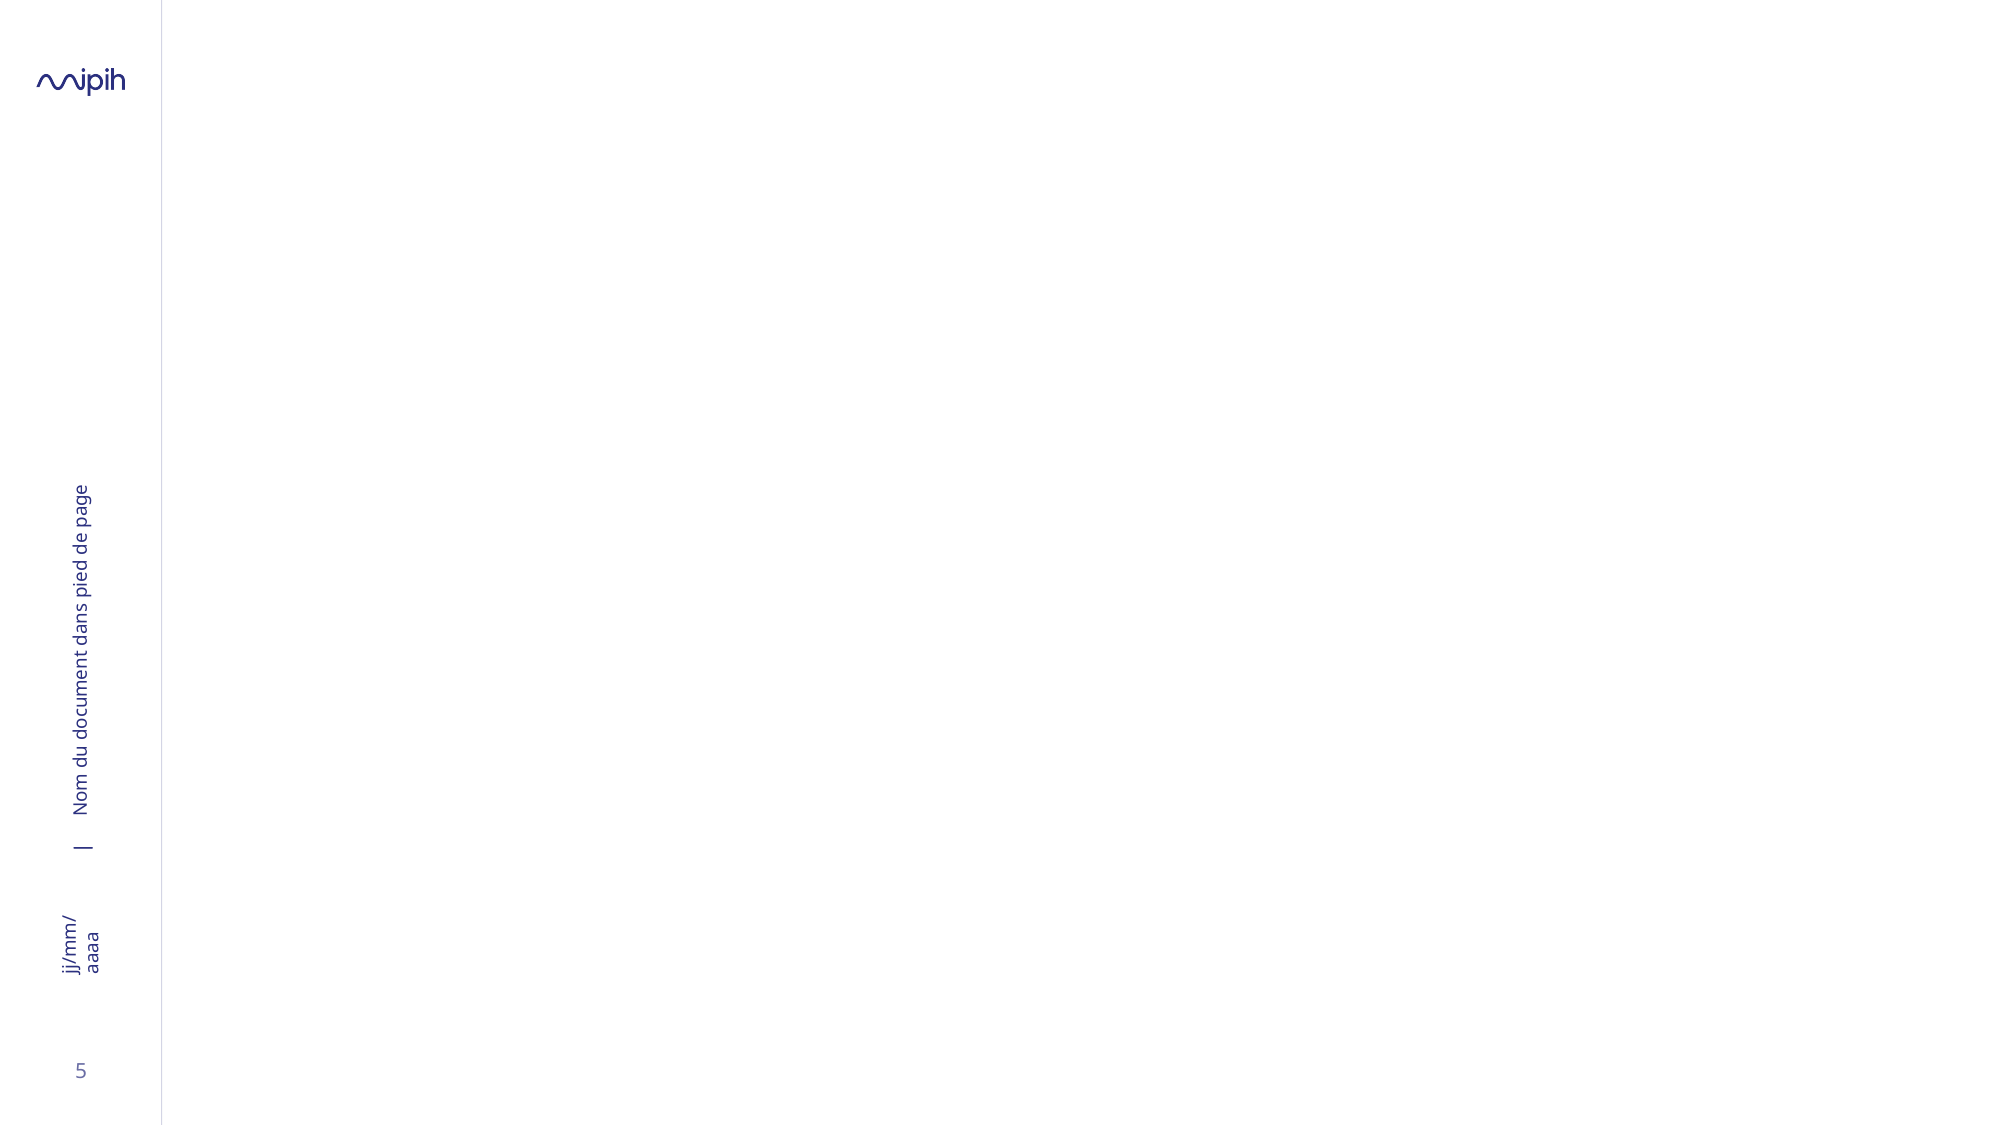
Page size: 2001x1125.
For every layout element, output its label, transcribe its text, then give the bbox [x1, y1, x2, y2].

picture [36, 68, 125, 96]
slide_number jj/mm/aaaa [54, 859, 105, 990]
footer Nom du document dans pied de page [57, 409, 105, 832]
slide_number 5 [38, 1052, 123, 1091]
